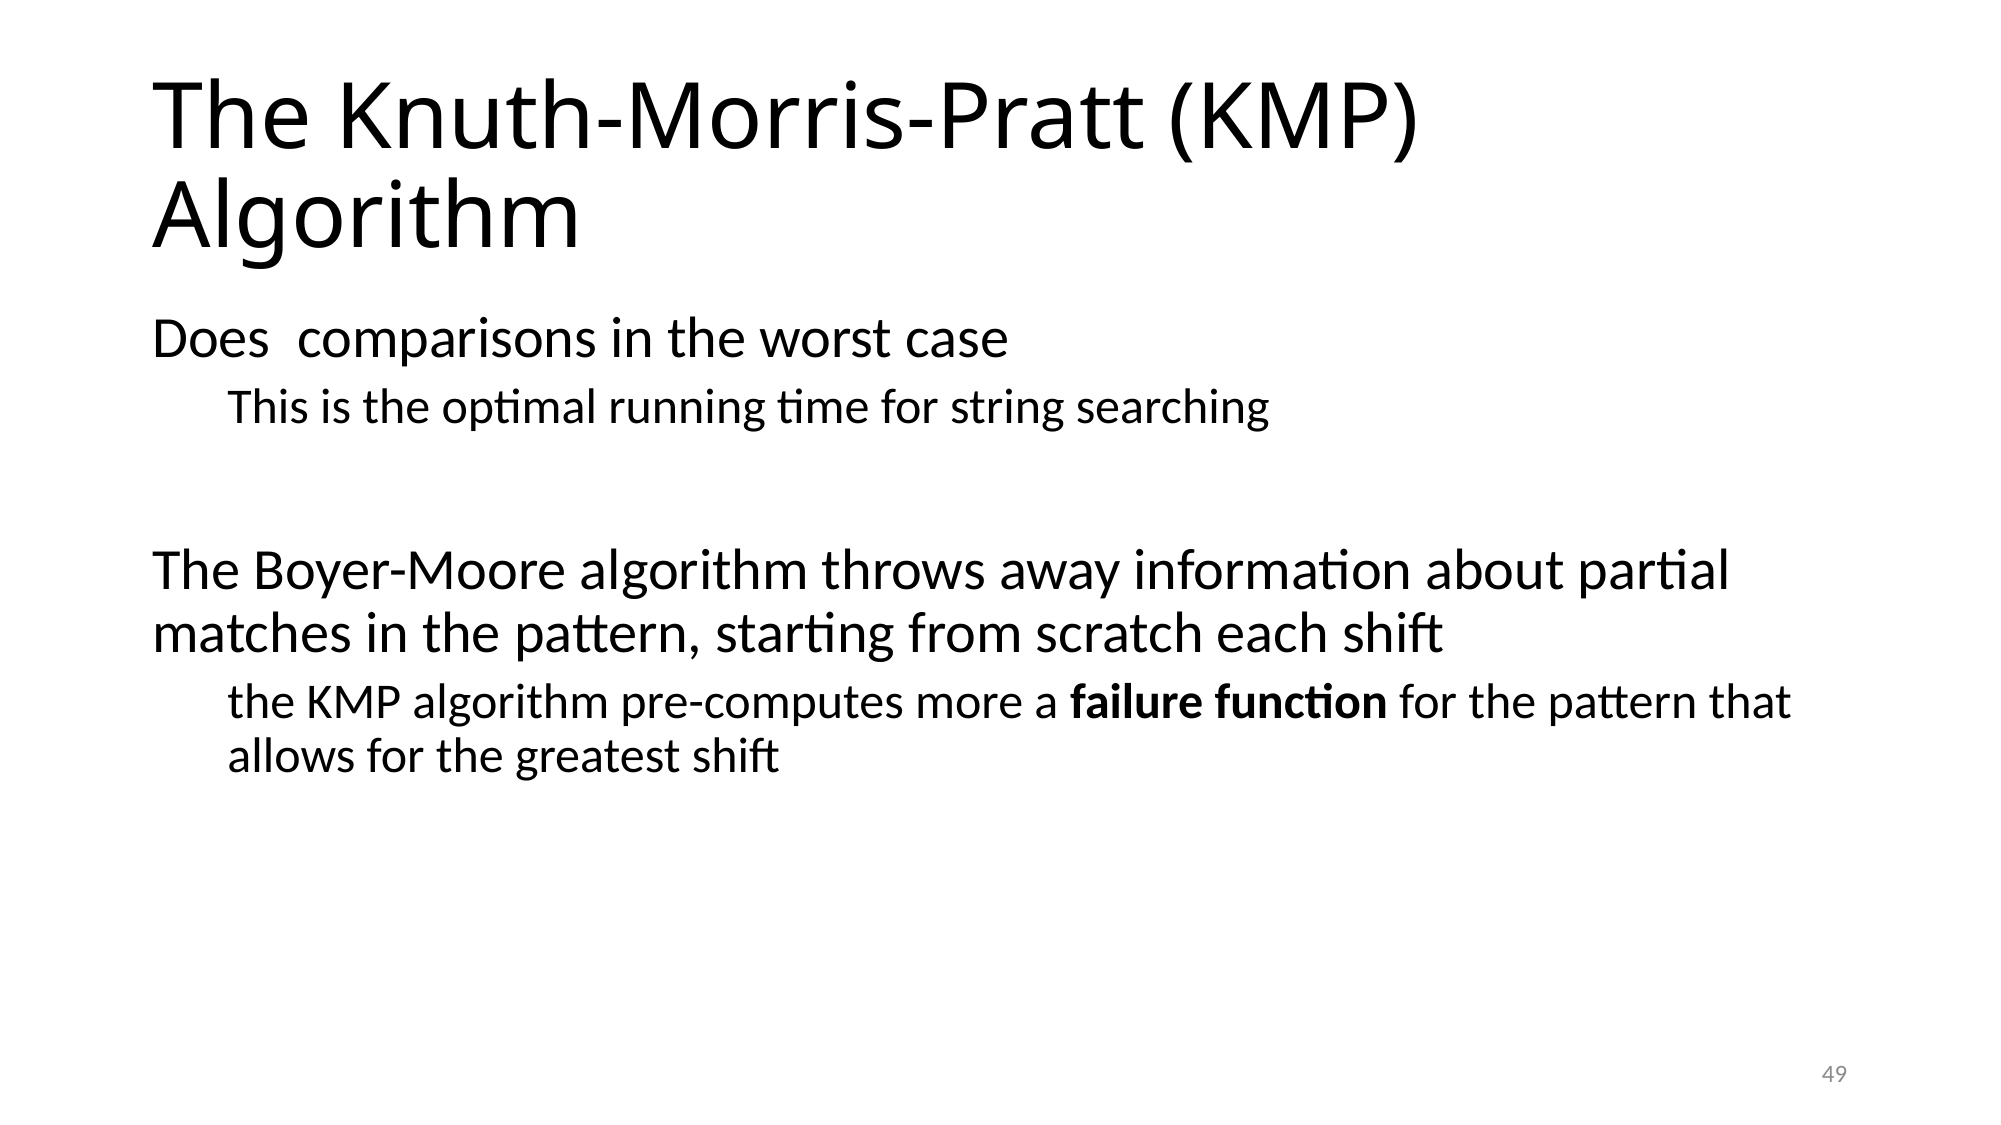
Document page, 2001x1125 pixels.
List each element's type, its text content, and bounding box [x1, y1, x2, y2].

slide_number 49 [1412, 1042, 1863, 1103]
title The Knuth-Morris-Pratt (KMP) Algorithm [137, 59, 1863, 278]
